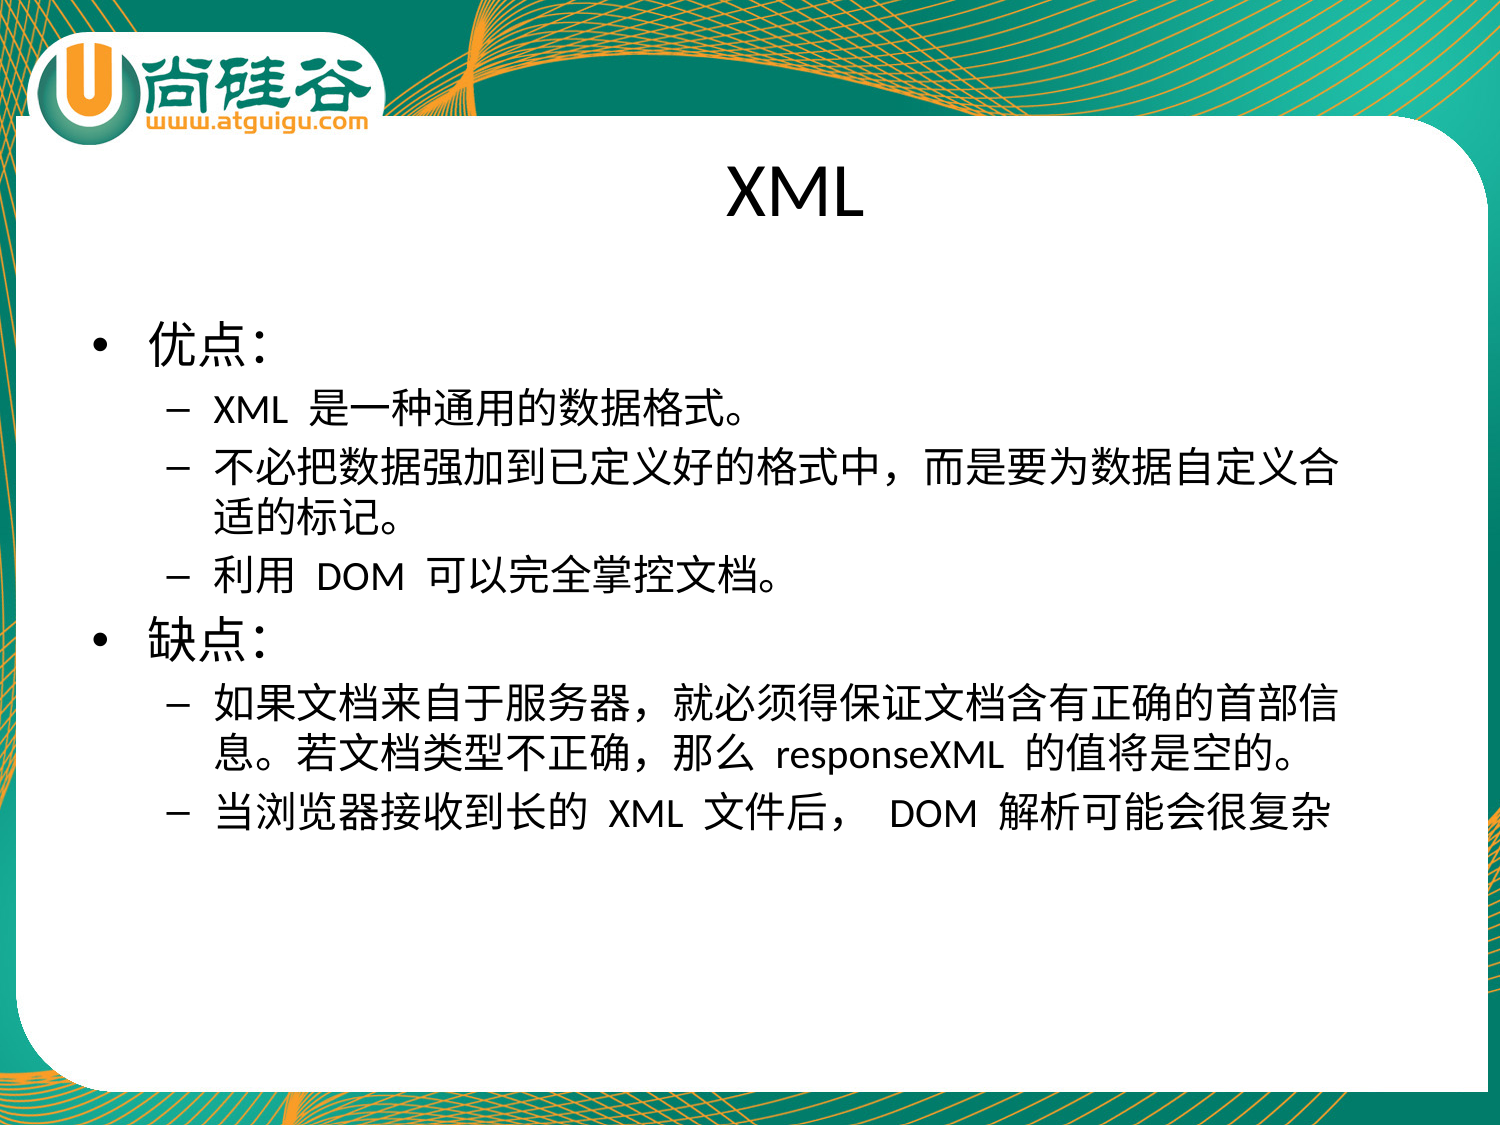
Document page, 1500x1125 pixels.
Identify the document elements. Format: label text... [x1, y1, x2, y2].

title XML [120, 91, 1471, 279]
list 优点： XML 是一种通用的数据格式。 不必把数据强加到已定义好的格式中，而是要为数据自定义合适的标记。 利用 DOM 可以完全掌控文档。 缺点： 如果文档来自于服务器，就必须得保证文档含有正确的首部信息。若文档类型不正确，那么 responseXML 的值将是空的。 当浏览器接收到长的 XML 文件后， DOM 解析可能会很复杂 [76, 306, 1387, 979]
picture [0, 0, 1500, 1125]
